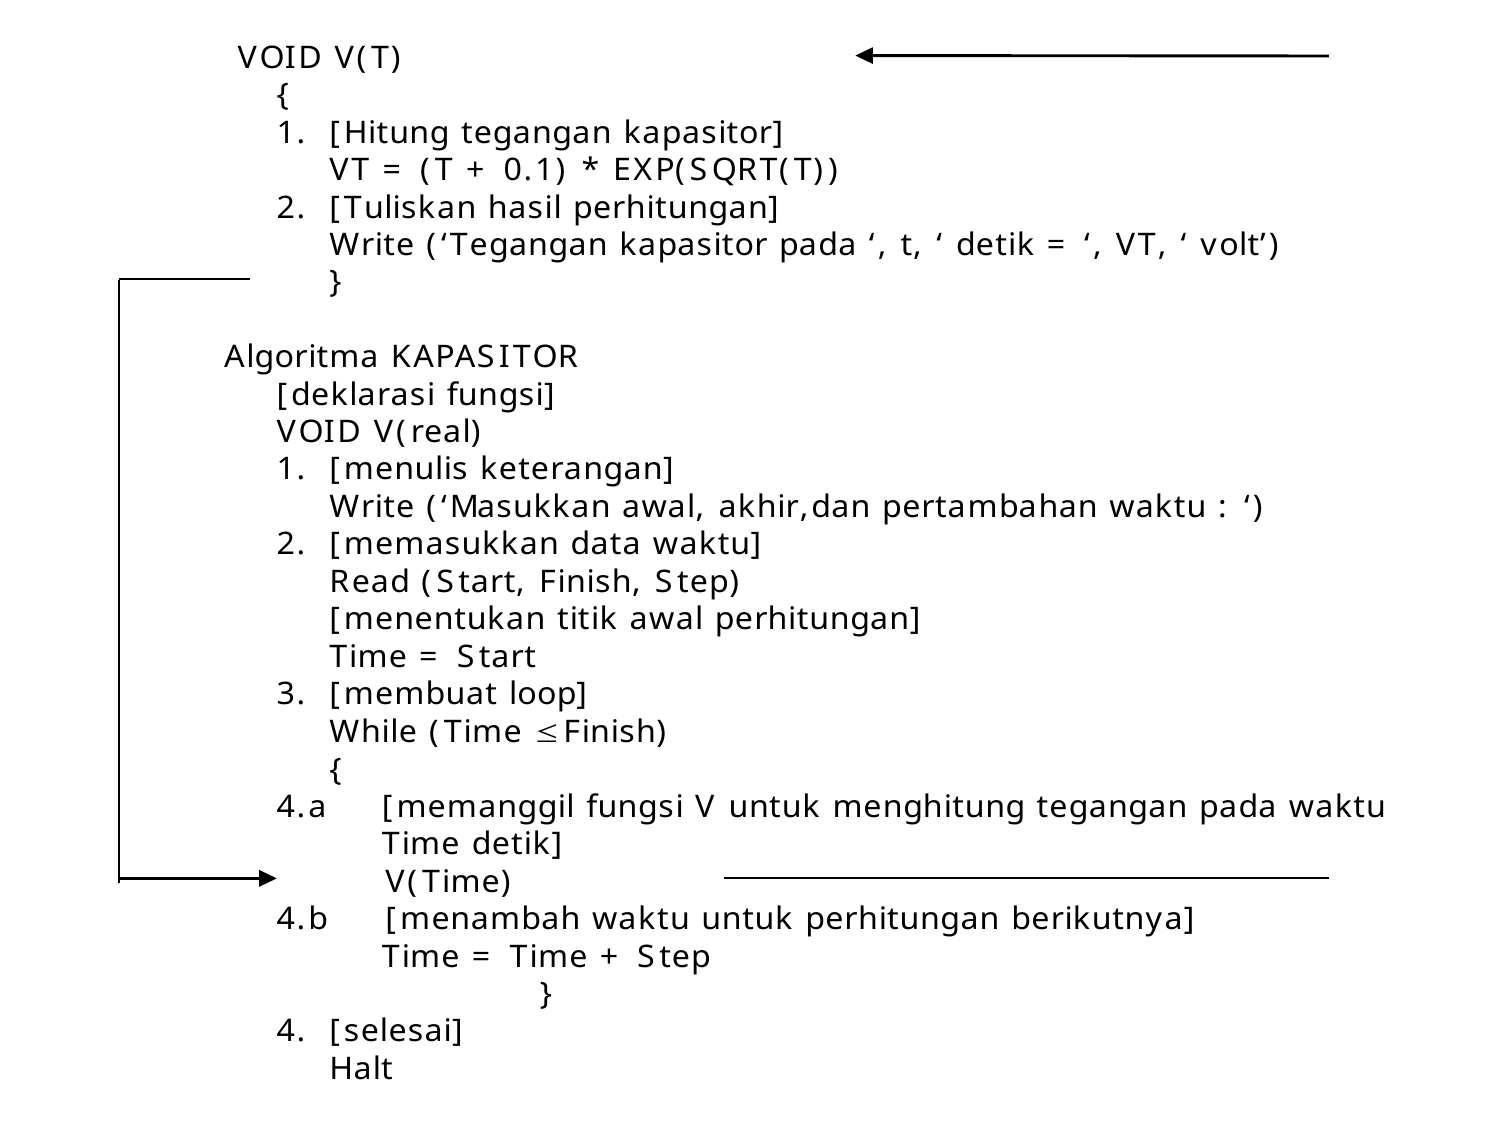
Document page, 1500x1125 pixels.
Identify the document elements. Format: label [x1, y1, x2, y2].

picture [116, 37, 1438, 1088]
